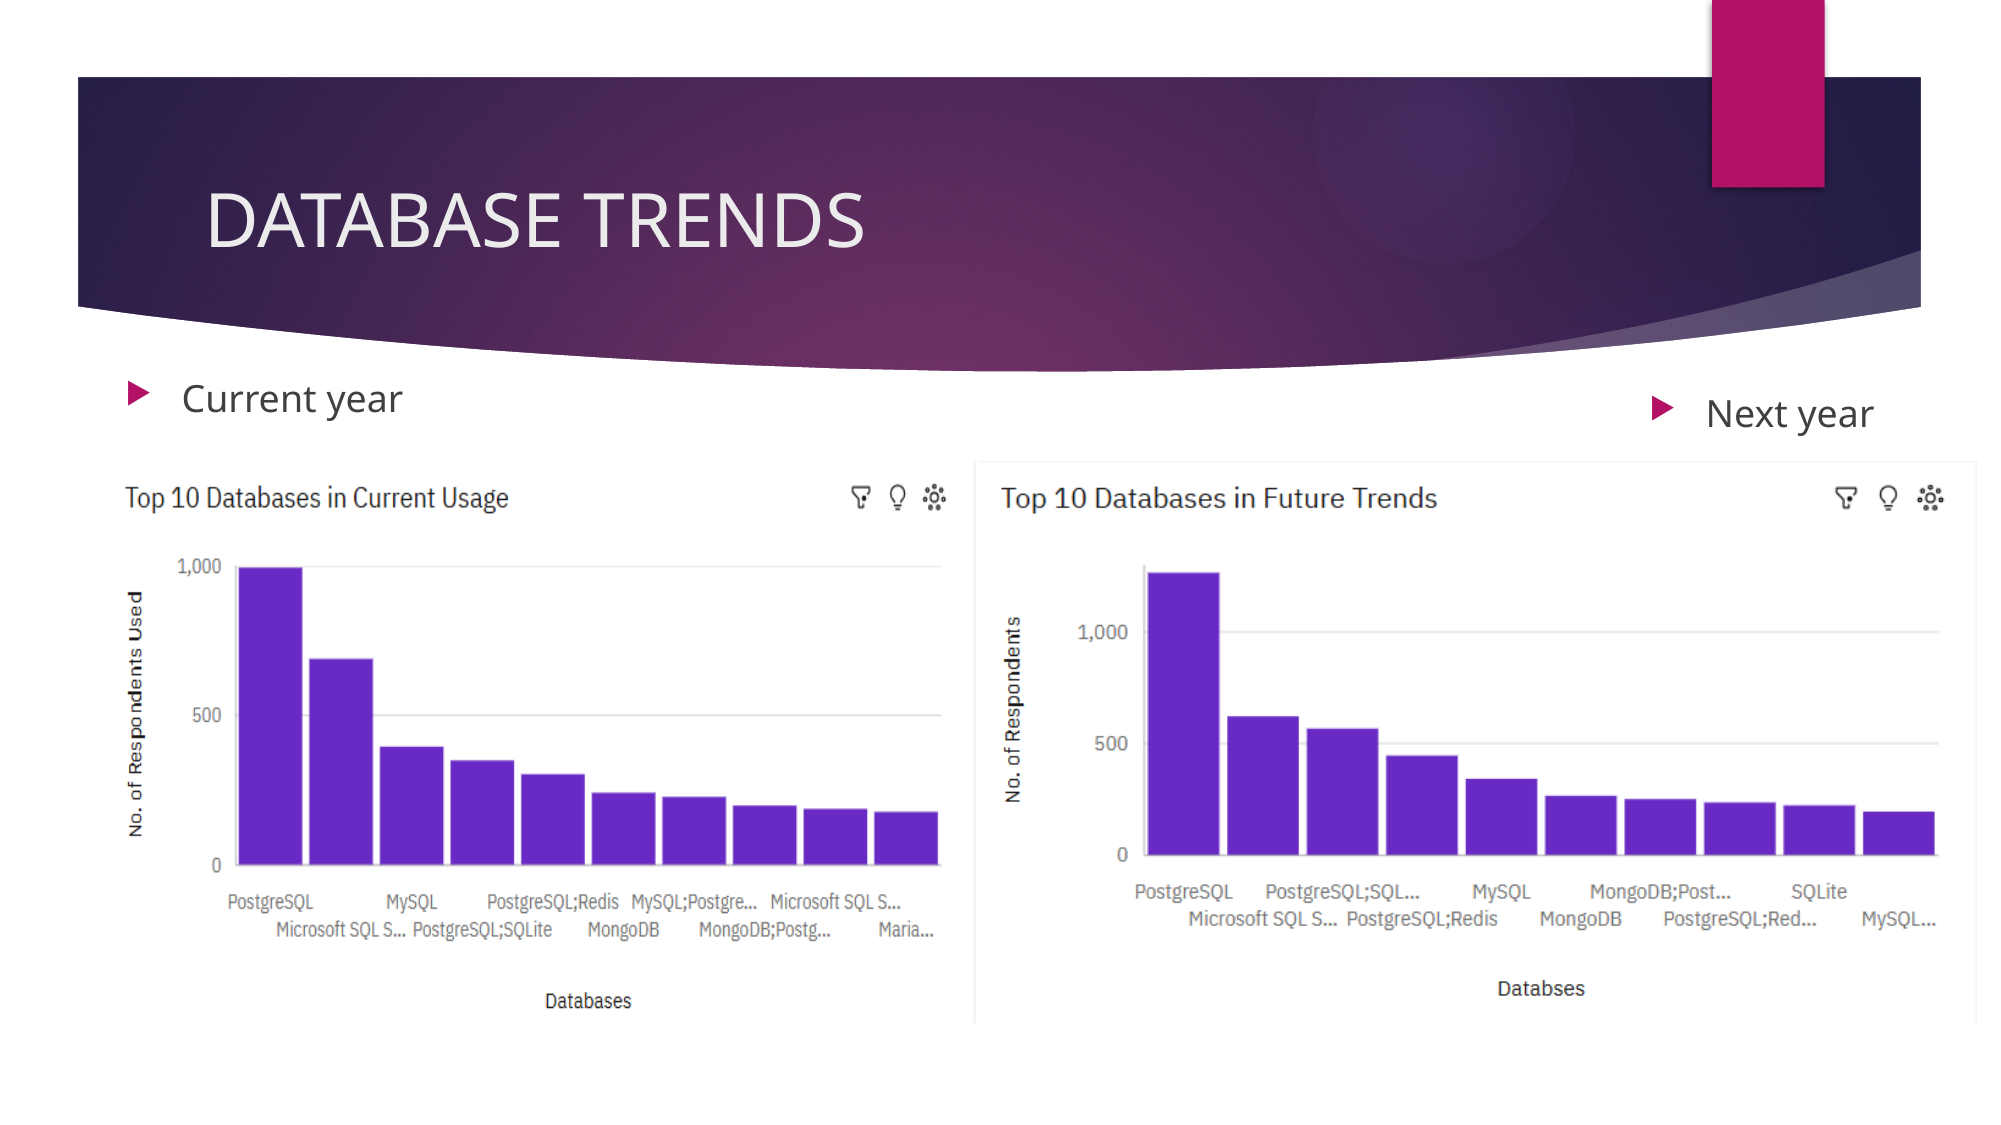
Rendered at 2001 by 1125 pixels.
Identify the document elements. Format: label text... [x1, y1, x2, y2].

picture [978, 461, 1977, 1023]
list Current year [110, 367, 902, 460]
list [84, 461, 976, 1023]
title DATABASE TRENDS [189, 159, 1627, 276]
list Next year [1062, 382, 1890, 460]
